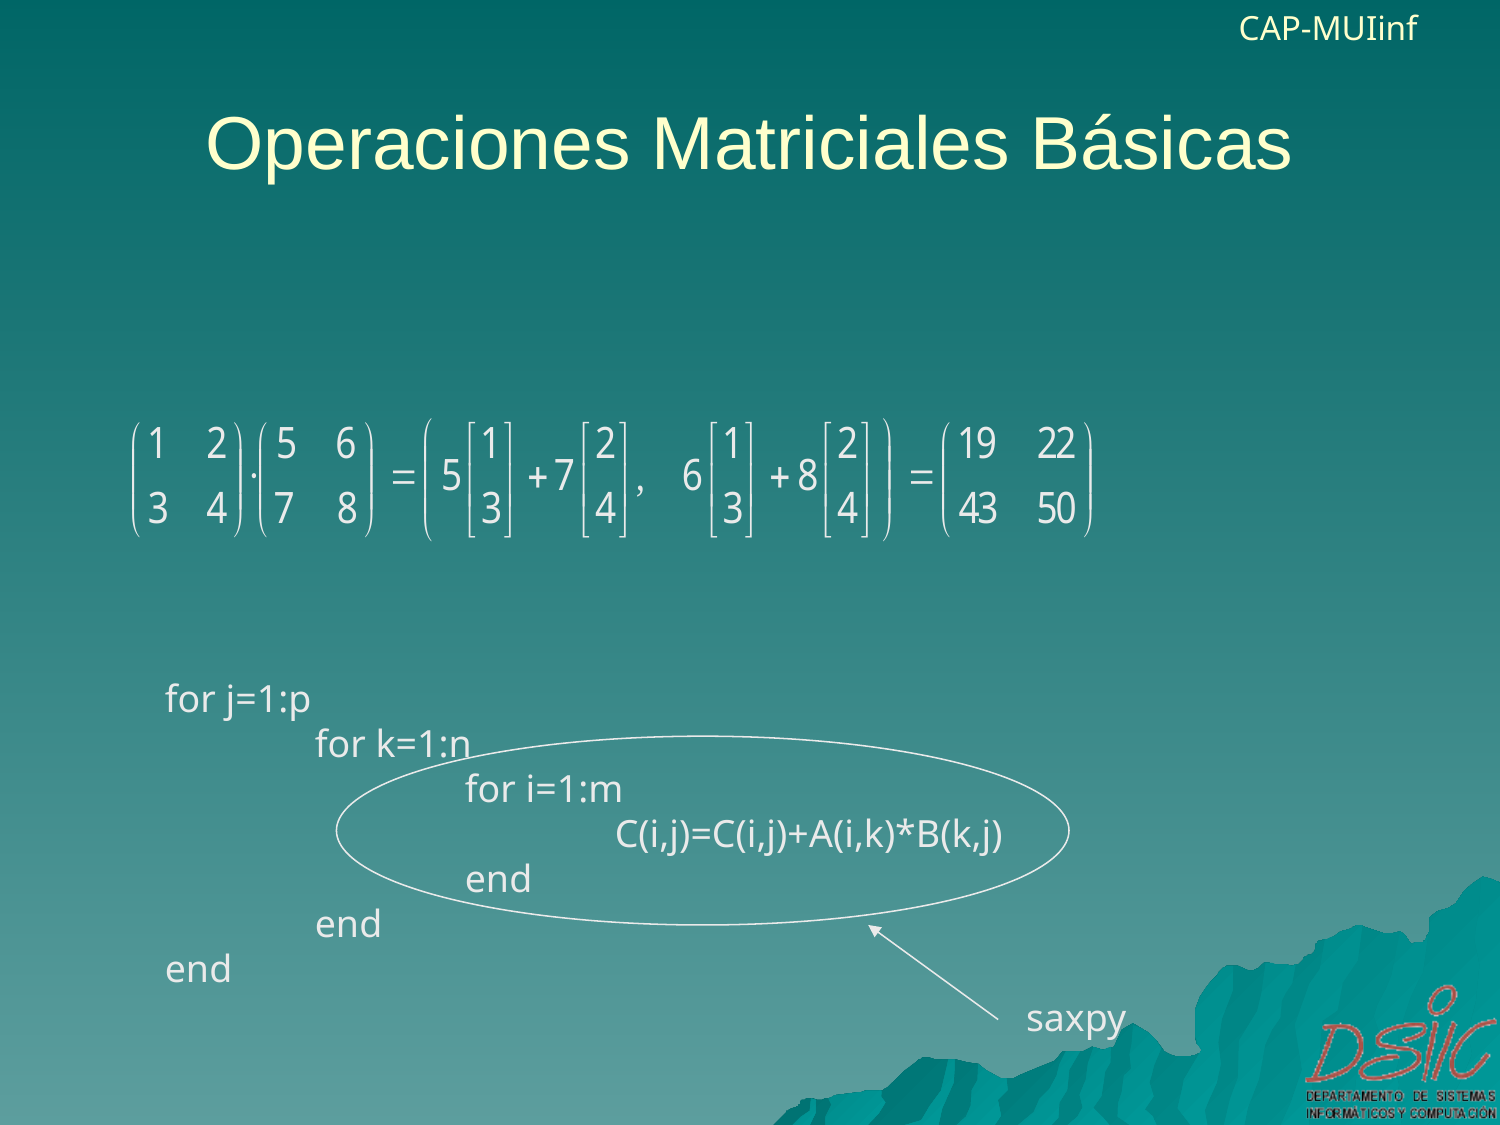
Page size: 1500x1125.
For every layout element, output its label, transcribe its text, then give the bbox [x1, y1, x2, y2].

text_box [336, 736, 1070, 925]
text_box [868, 924, 999, 1020]
text_box saxpy [1011, 986, 1142, 1047]
picture [1304, 979, 1500, 1125]
title Operaciones Matriciales Básicas [75, 45, 1425, 233]
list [123, 410, 1105, 547]
text_box for j=1:p for k=1:n for i=1:m C(i,j)=C(i,j)+A(i,k)*B(k,j) end end end [149, 667, 1018, 998]
